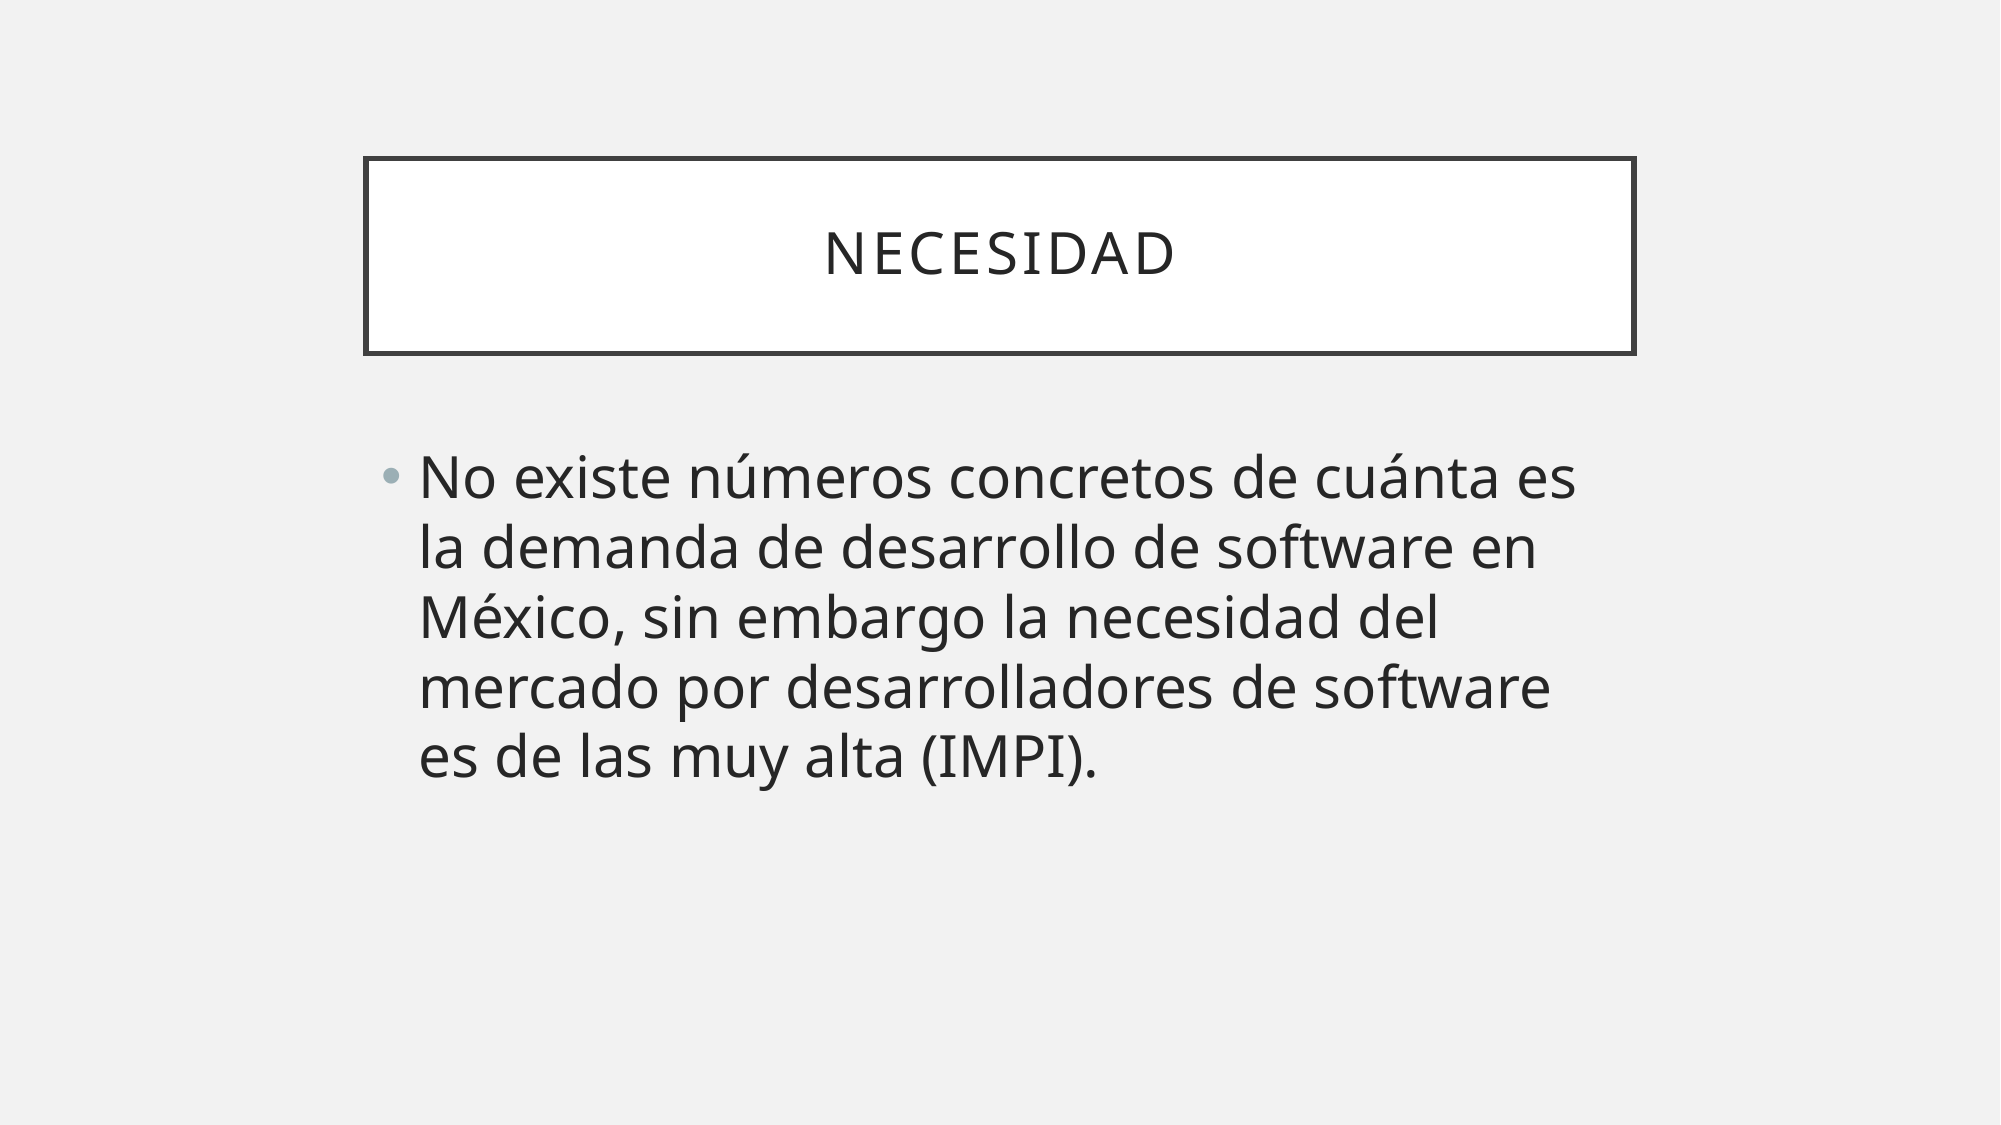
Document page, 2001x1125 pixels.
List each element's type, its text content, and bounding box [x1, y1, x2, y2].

list No existe números concretos de cuánta es la demanda de desarrollo de software en México, sin embargo la necesidad del mercado por desarrolladores de software es de las muy alta (IMPI). [366, 432, 1634, 942]
title Necesidad [363, 156, 1637, 356]
